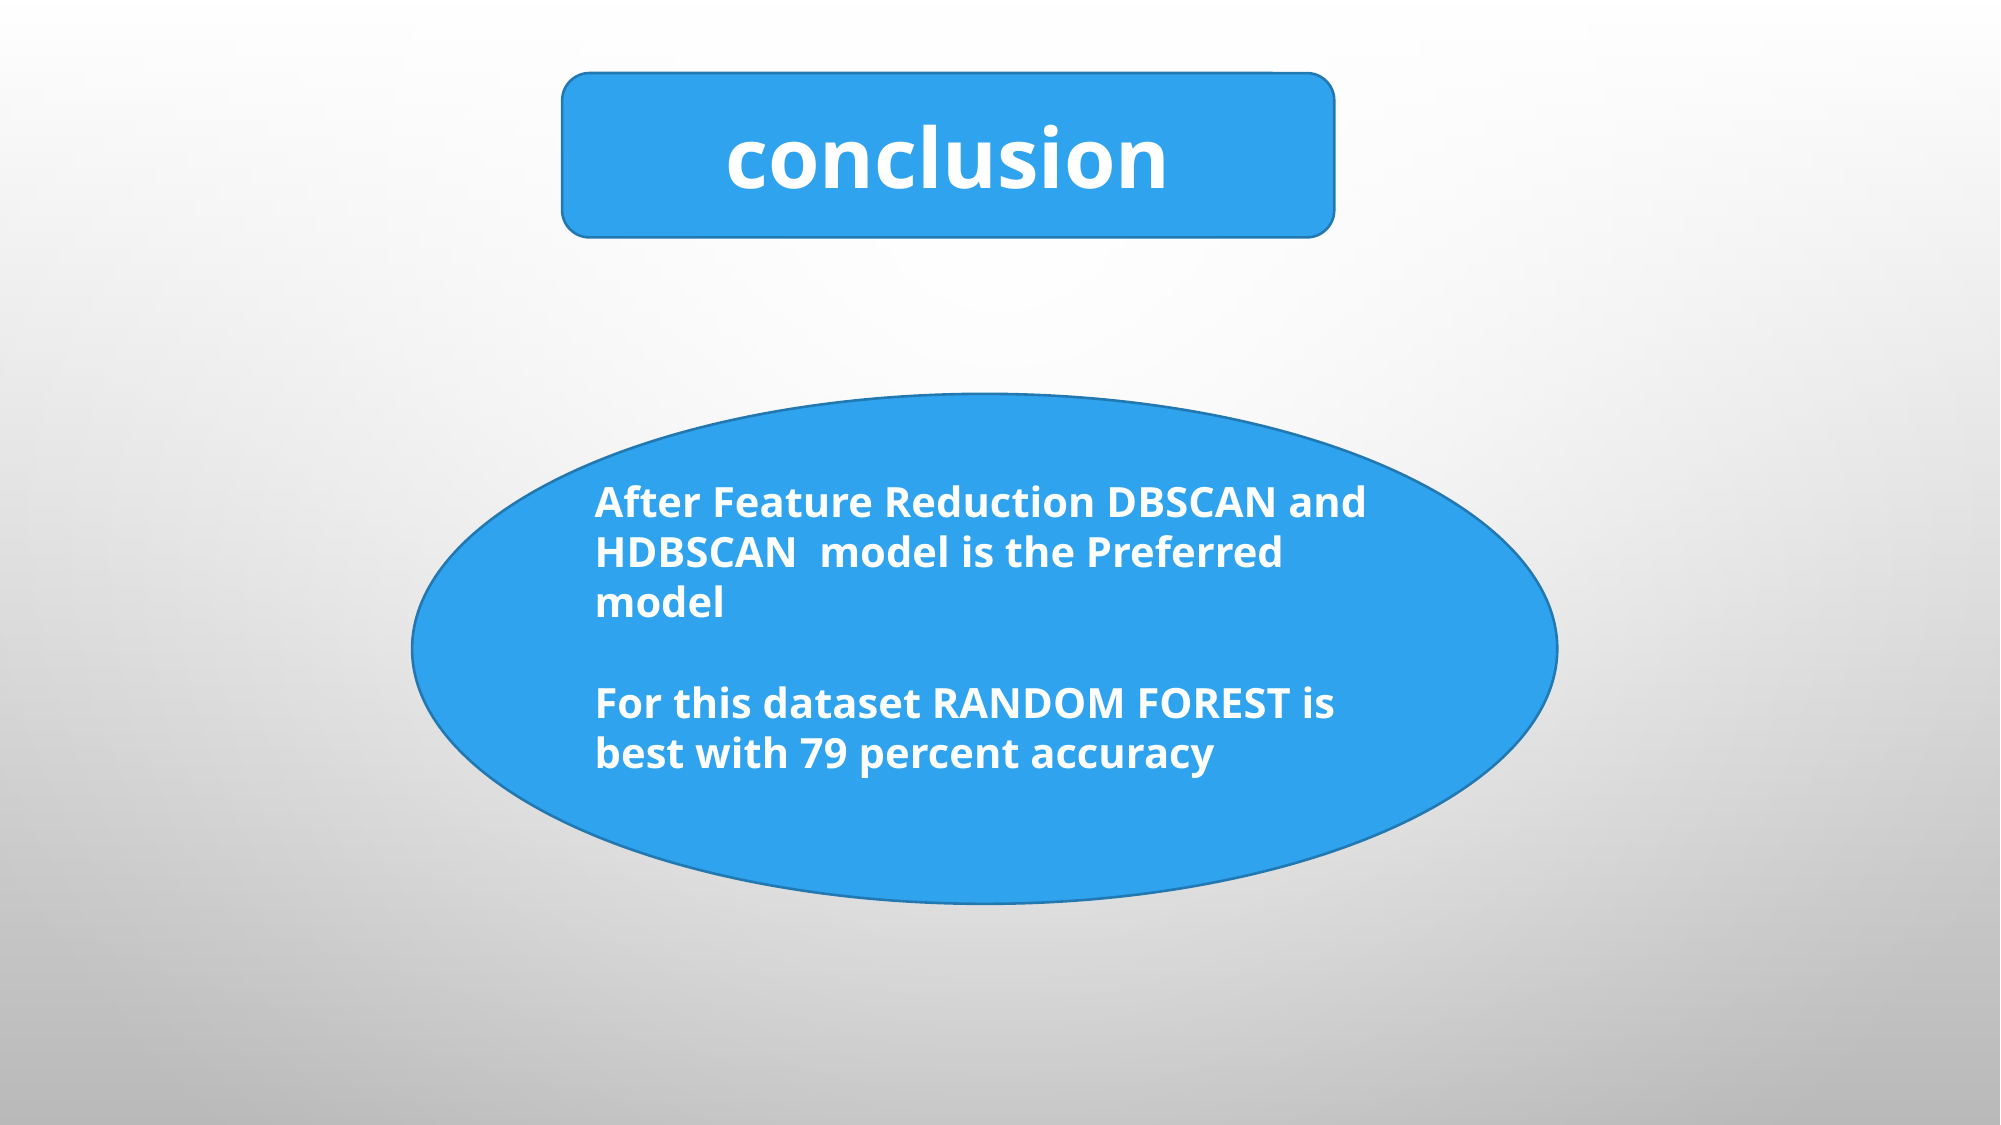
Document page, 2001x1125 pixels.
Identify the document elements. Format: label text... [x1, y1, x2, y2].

text_box After Feature Reduction DBSCAN and HDBSCAN model is the Preferred model For this dataset RANDOM FOREST is best with 79 percent accuracy [410, 392, 1559, 906]
text_box conclusion [560, 71, 1336, 239]
picture [0, 0, 2000, 1125]
